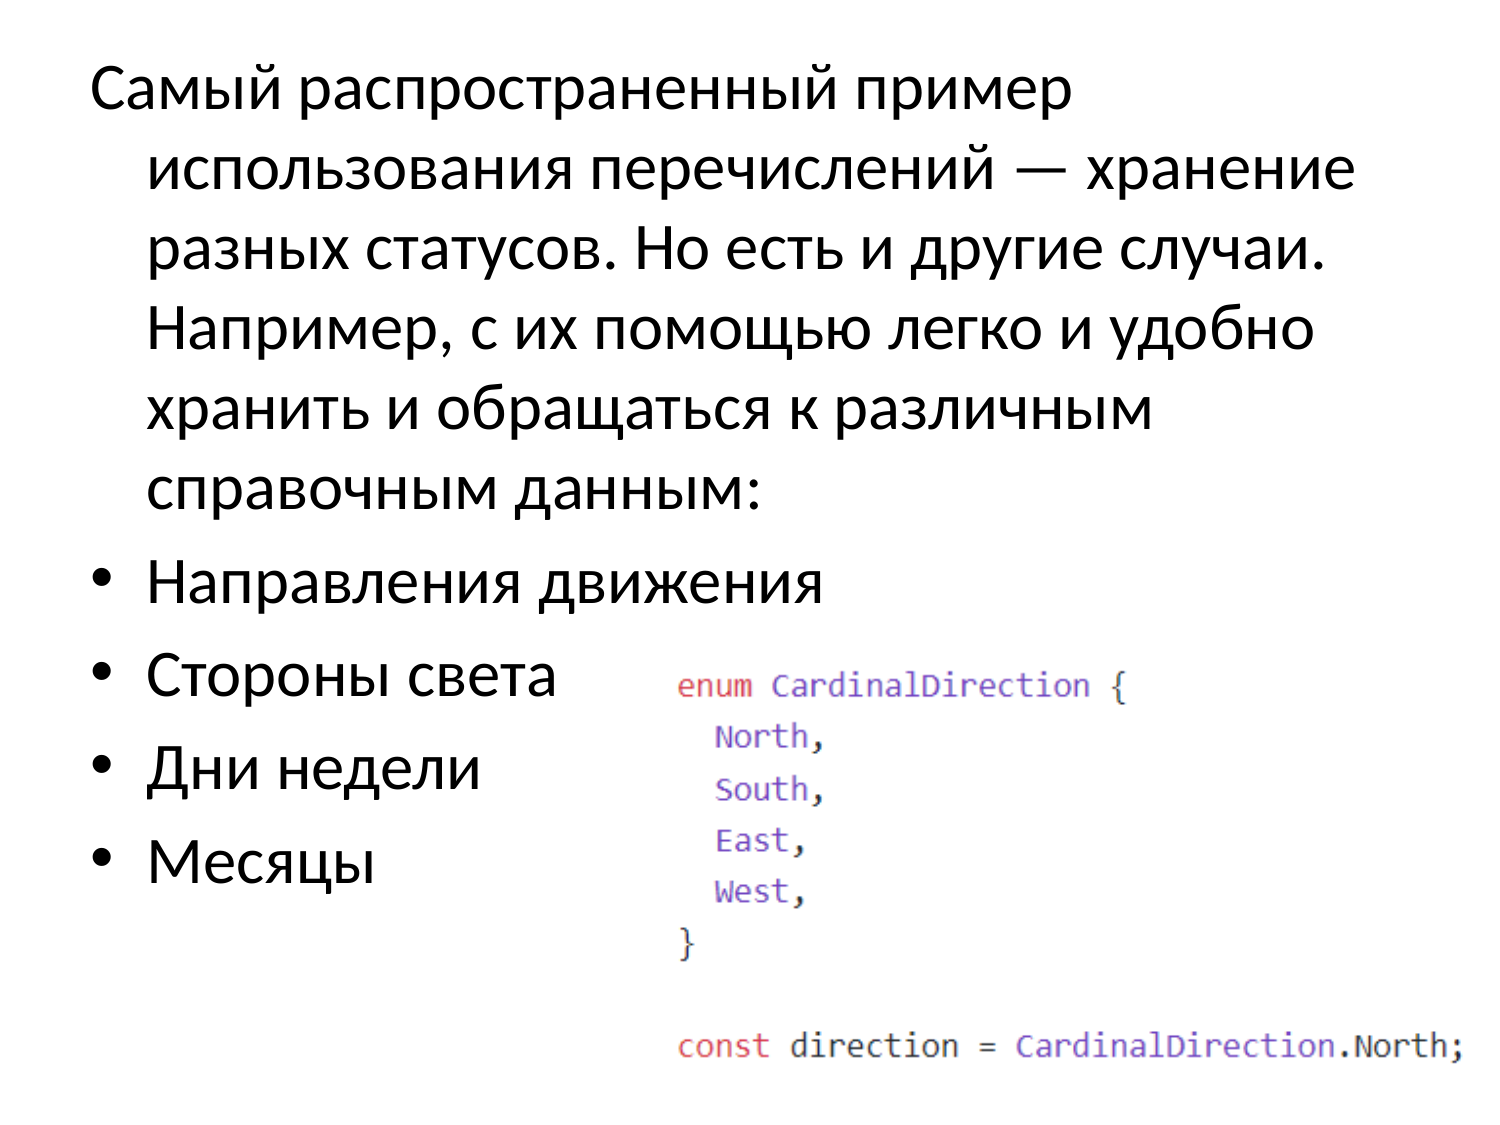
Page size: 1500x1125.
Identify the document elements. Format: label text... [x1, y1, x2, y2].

list Самый распространенный пример использования перечислений — хранение разных статусов. Но есть и другие случаи. Например, с их помощью легко и удобно хранить и обращаться к различным справочным данным: Направления движения Стороны света Дни недели Месяцы [75, 35, 1425, 1005]
picture [646, 655, 1500, 1079]
